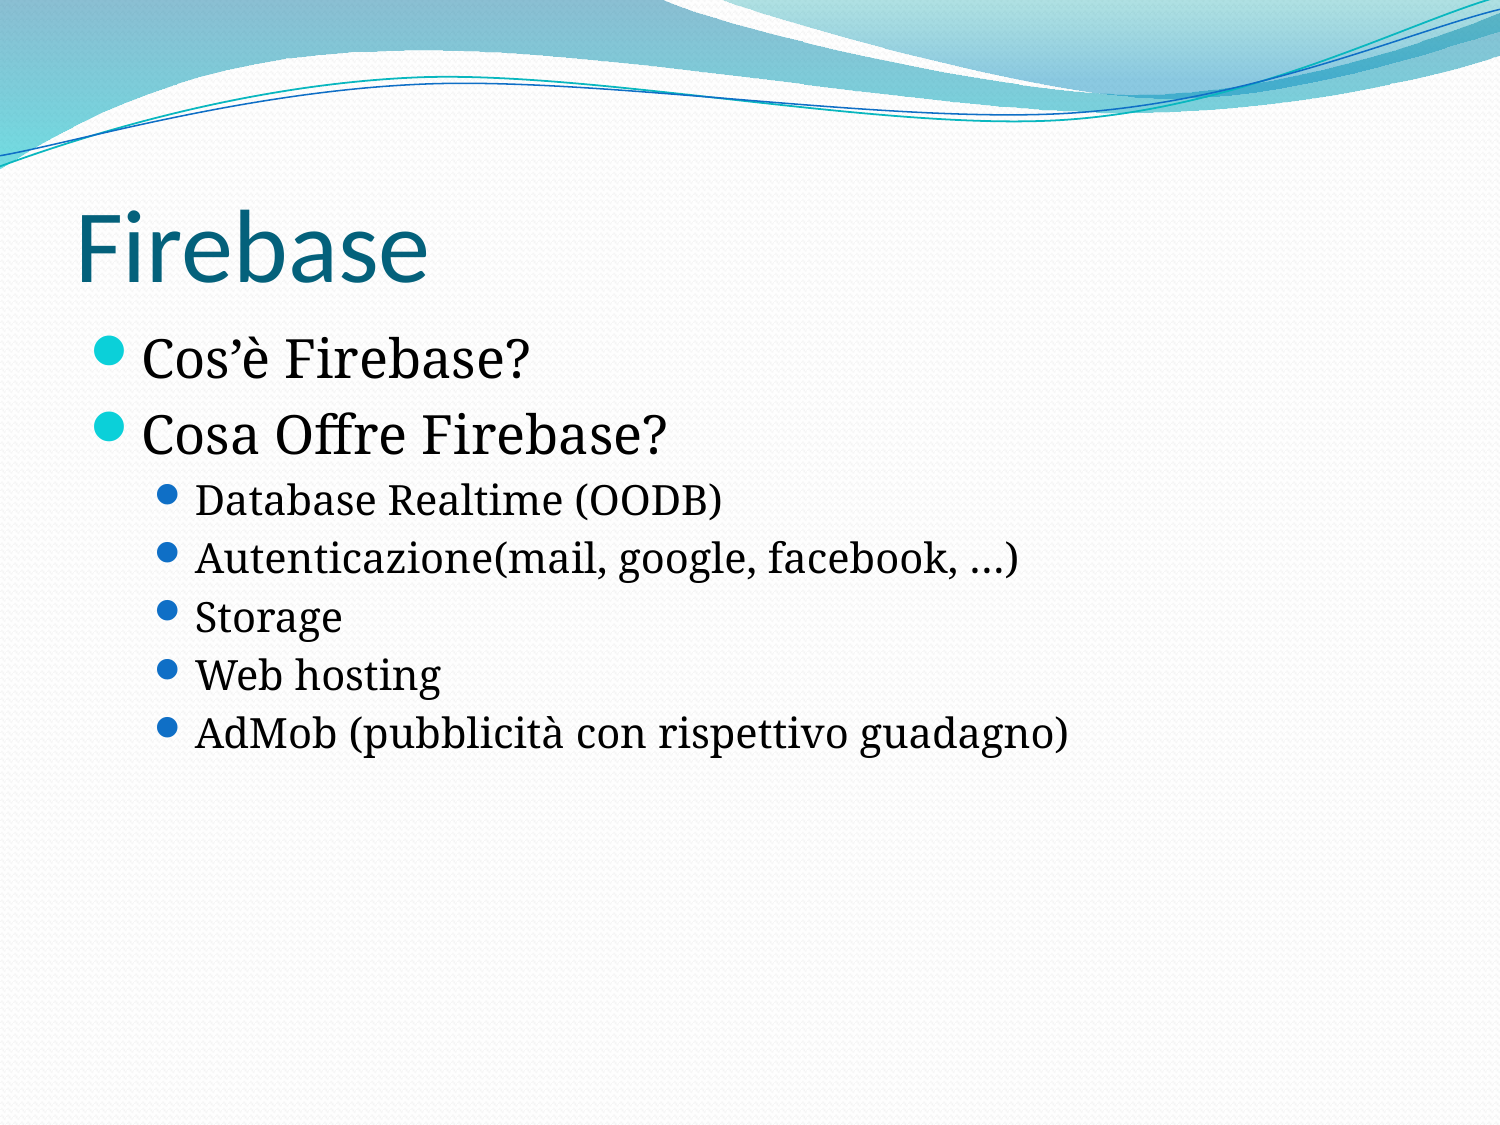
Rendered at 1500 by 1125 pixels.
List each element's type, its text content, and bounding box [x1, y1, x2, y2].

list Cos’è Firebase? Cosa Offre Firebase? Database Realtime (OODB) Autenticazione(mail, google, facebook, …) Storage Web hosting AdMob (pubblicità con rispettivo guadagno) [75, 317, 1425, 1038]
title Firebase [75, 115, 1425, 303]
